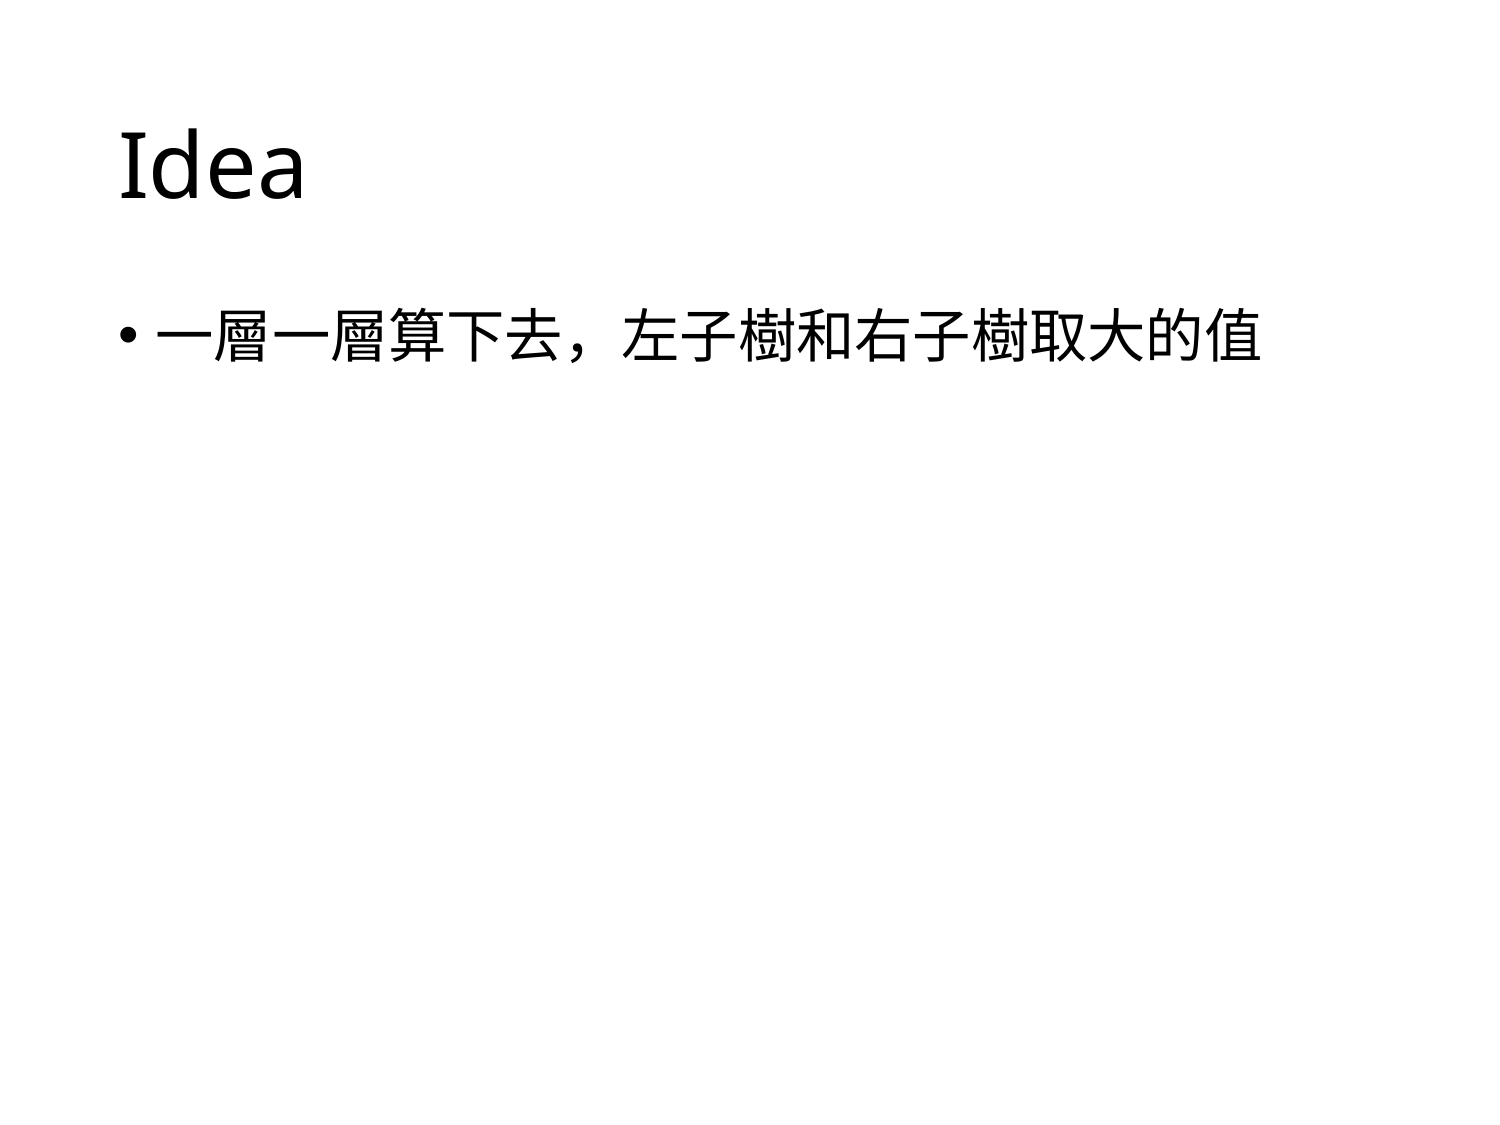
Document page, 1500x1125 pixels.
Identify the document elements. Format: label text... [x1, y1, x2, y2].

title Idea [103, 59, 1397, 278]
list 一層一層算下去，左子樹和右子樹取大的值 [103, 299, 1397, 1014]
